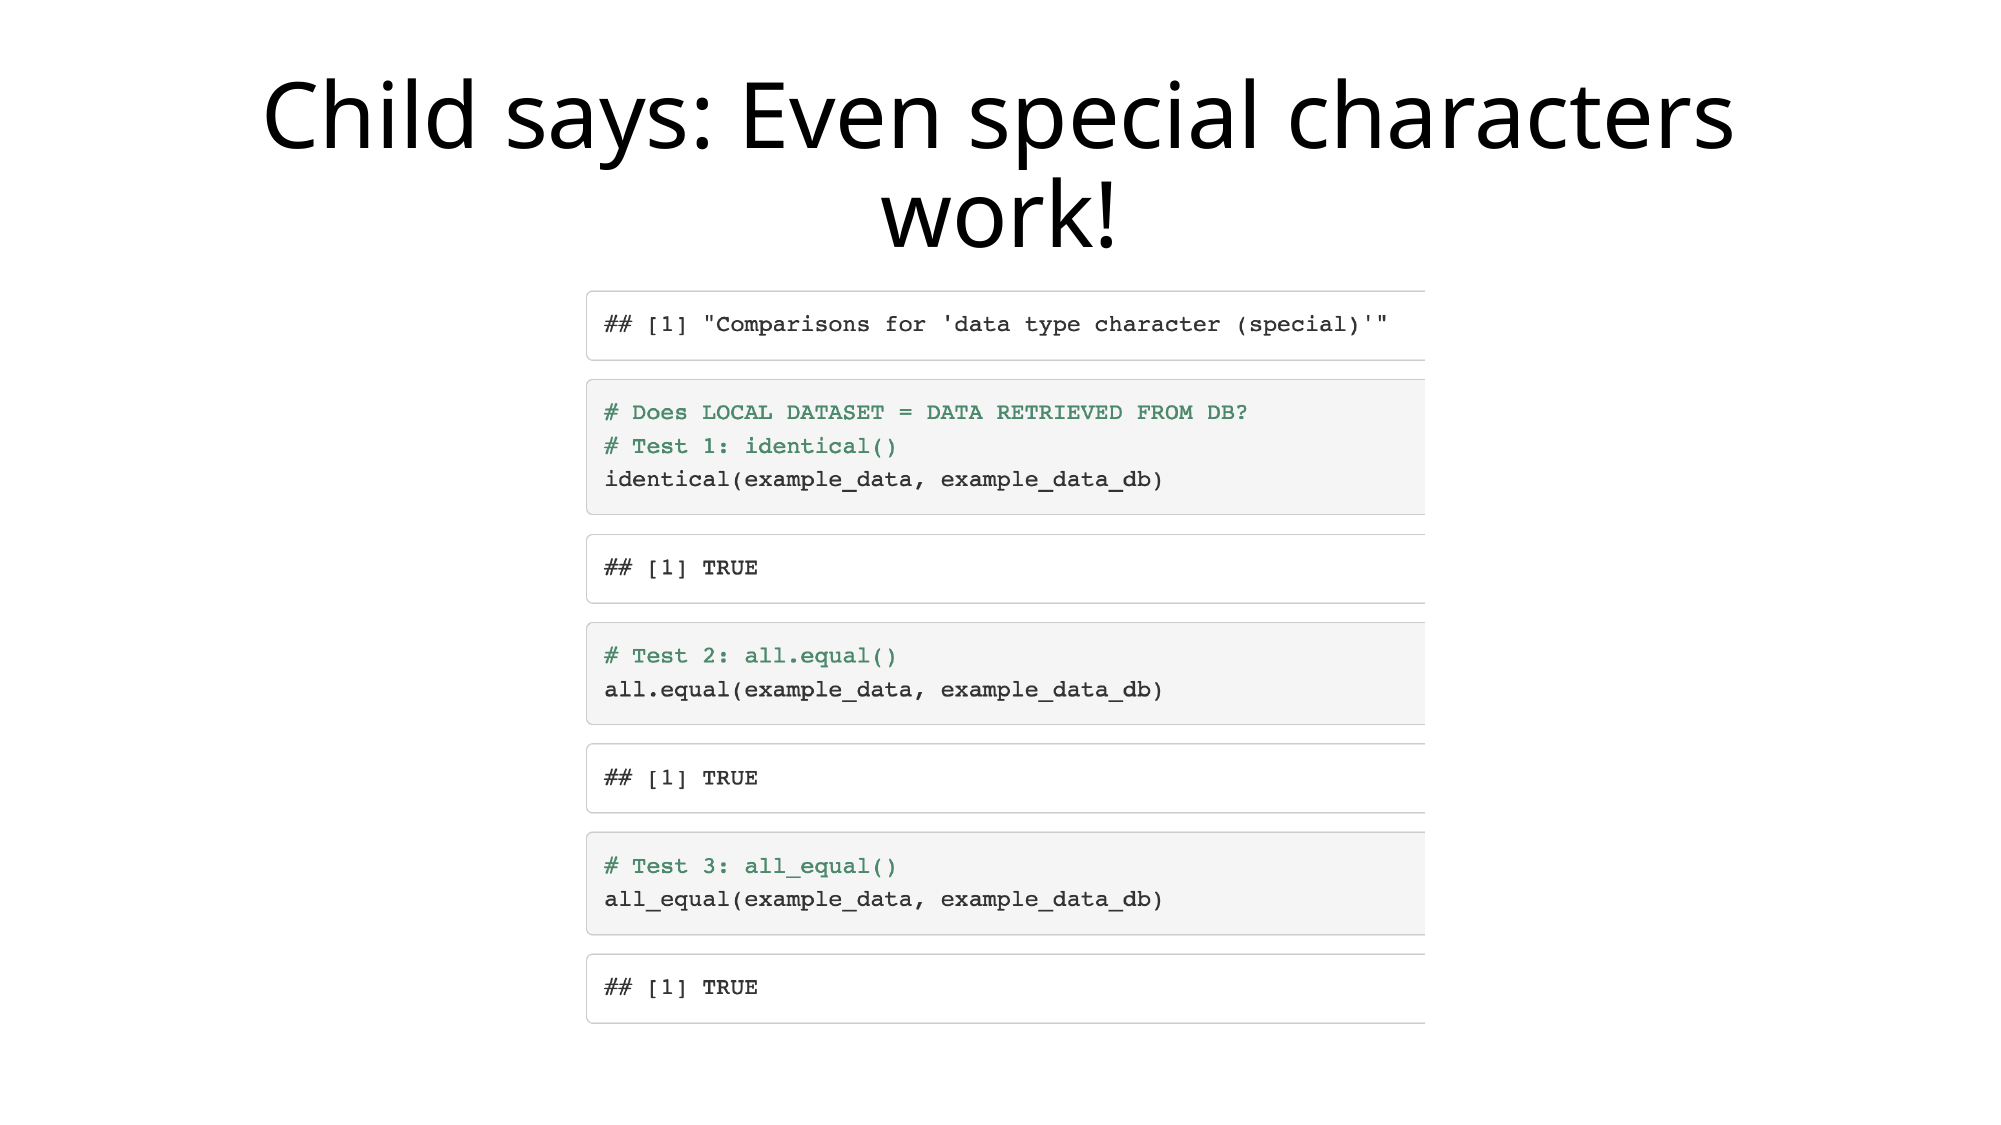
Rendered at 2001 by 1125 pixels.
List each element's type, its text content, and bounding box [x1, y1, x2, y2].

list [575, 277, 1425, 1031]
title Child says: Even special characters work! [137, 59, 1863, 278]
